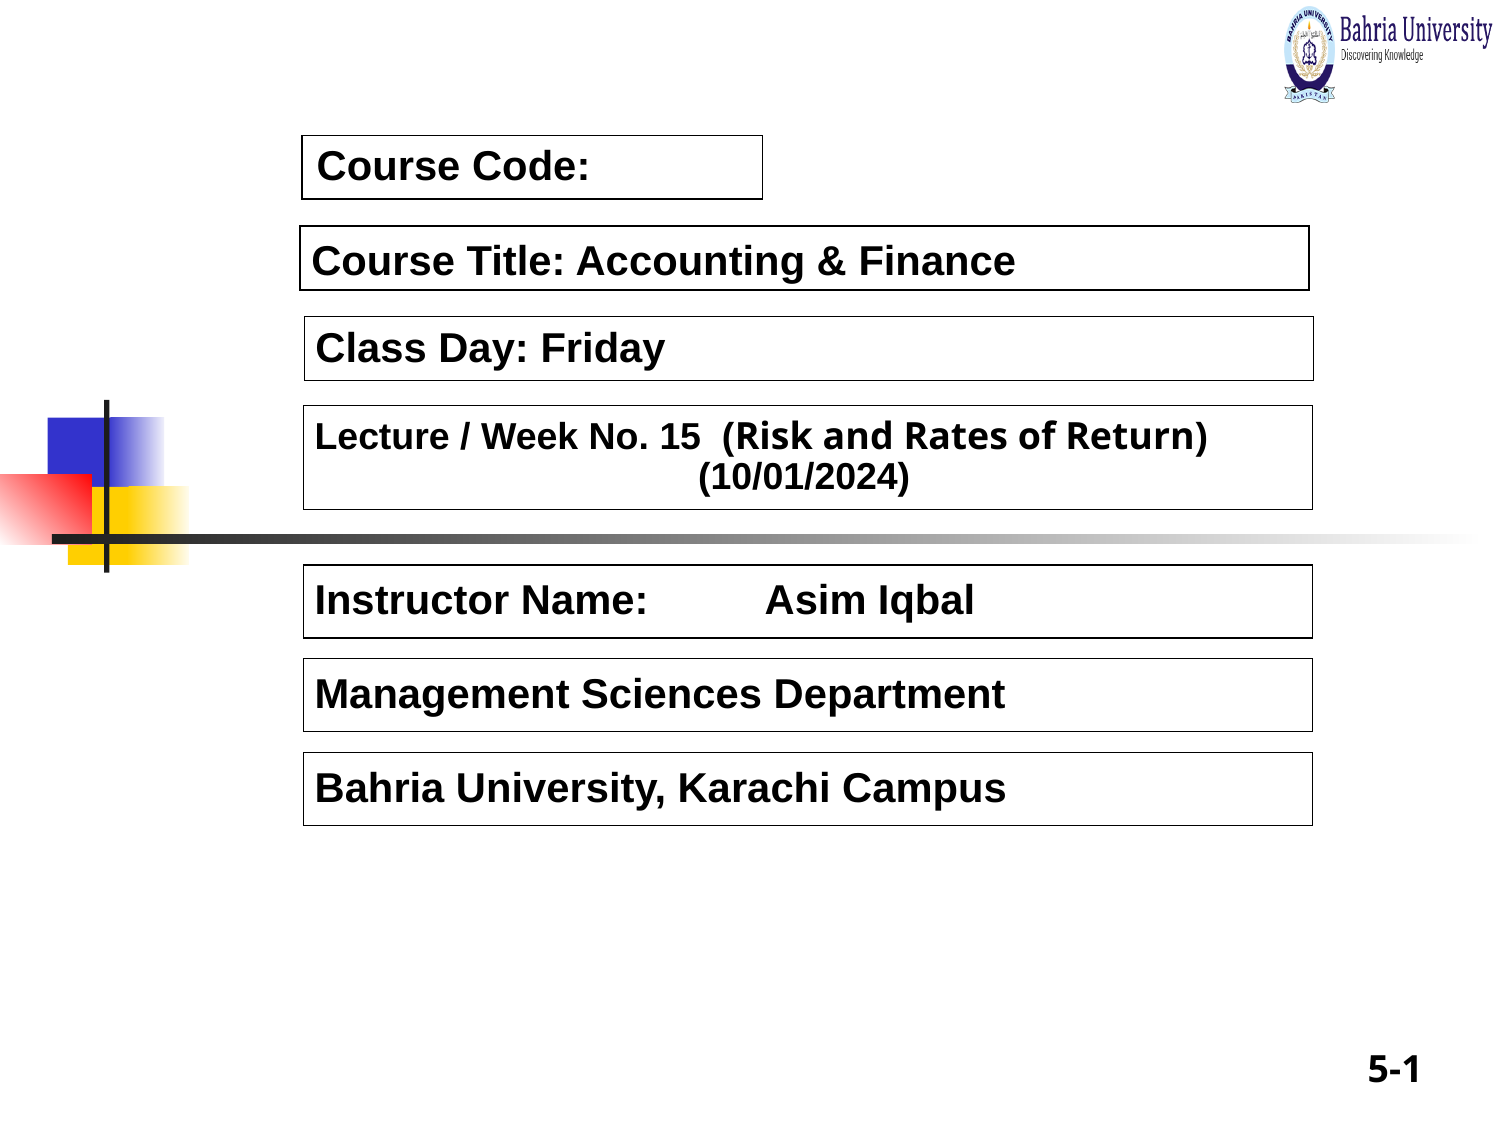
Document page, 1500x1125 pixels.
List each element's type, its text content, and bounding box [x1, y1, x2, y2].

text_box Course Title: Accounting & Finance [299, 226, 1310, 290]
picture [1284, 6, 1500, 103]
text_box Bahria University, Karachi Campus [303, 752, 1313, 826]
text_box Course Code: [301, 135, 763, 200]
text_box Class Day: Friday [304, 316, 1314, 381]
text_box Management Sciences Department [303, 658, 1313, 732]
text_box Instructor Name: Asim Iqbal [303, 564, 1313, 638]
text_box Lecture / Week No. 15 (Risk and Rates of Return) (10/01/2024) [303, 405, 1313, 510]
